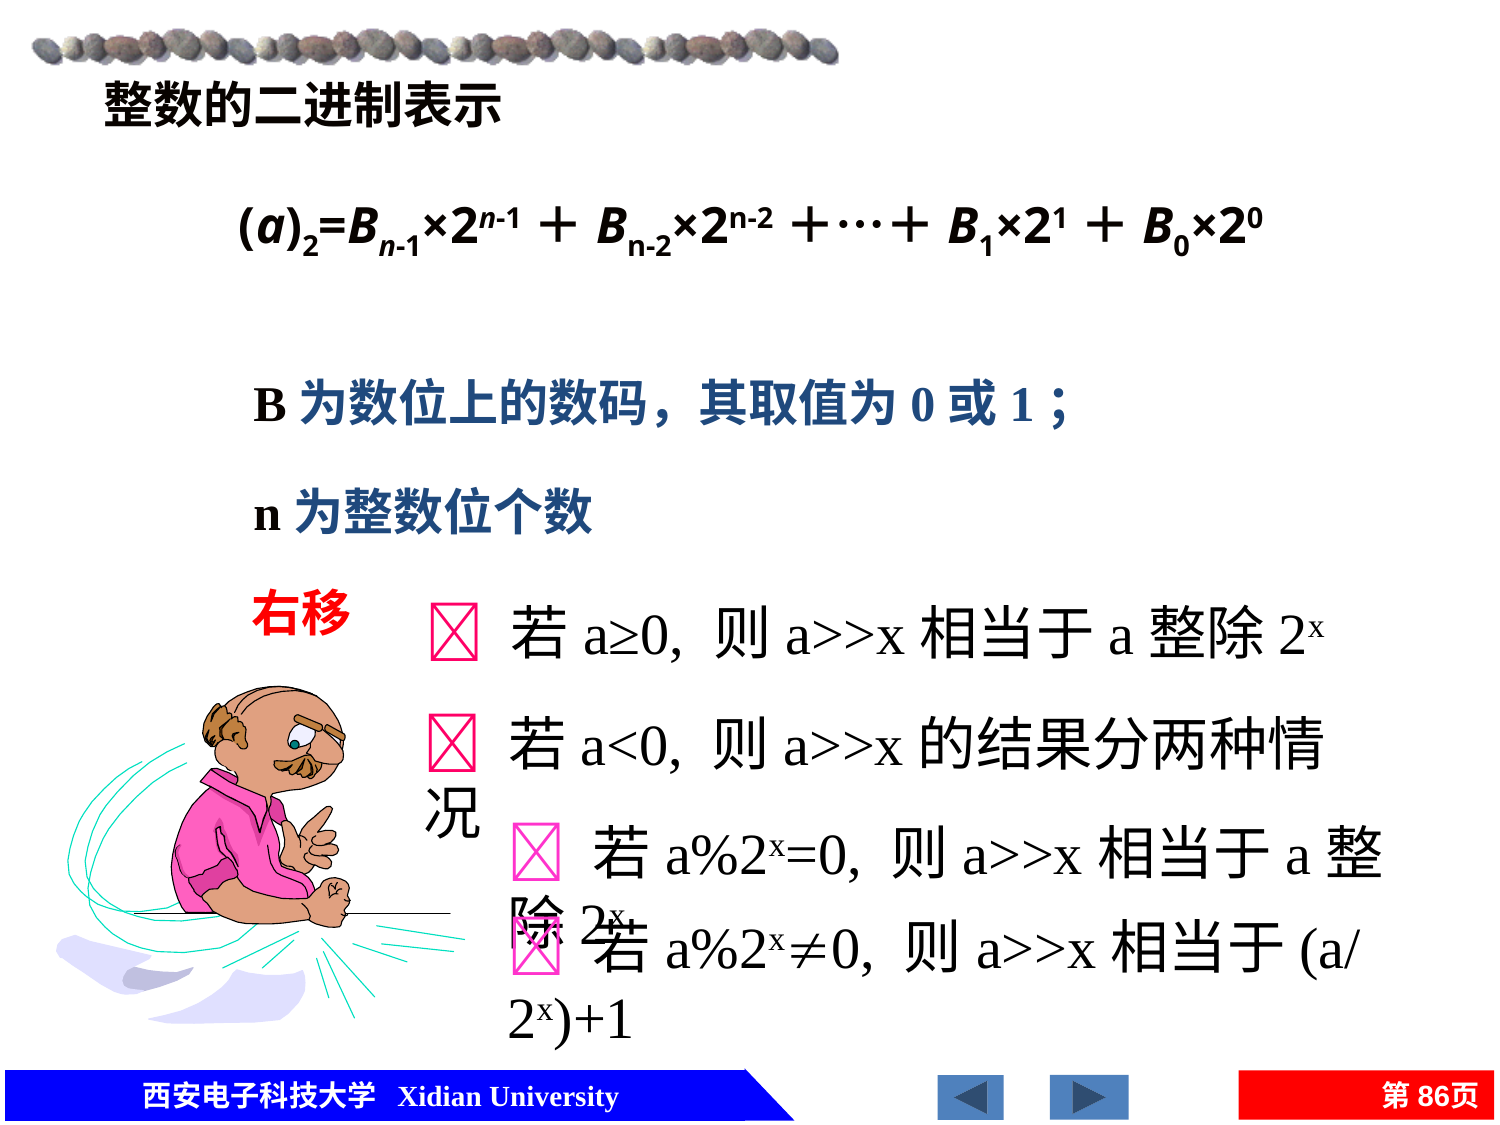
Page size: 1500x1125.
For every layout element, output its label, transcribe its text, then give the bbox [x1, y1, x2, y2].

text_box  若a≥0, 则a>>x相当于a整除2x [410, 608, 1352, 674]
text_box 右移 [182, 574, 420, 649]
text_box  若a%2x=0, 则a>>x相当于a整除2x [492, 808, 1403, 902]
text_box  若a%2x0, 则a>>x相当于(a/ 2x)+1 [492, 902, 1412, 1058]
text_box 整数的二进制表示 (a)2=Bn-1×2n-1＋Bn-2×2n-2＋…＋B1×21＋B0×20 B为数位上的数码，其取值为0或1； n为整数位个数 [88, 66, 1414, 608]
text_box  若a<0, 则a>>x的结果分两种情况 [471, 699, 1394, 854]
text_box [55, 684, 467, 1026]
picture [24, 24, 851, 73]
